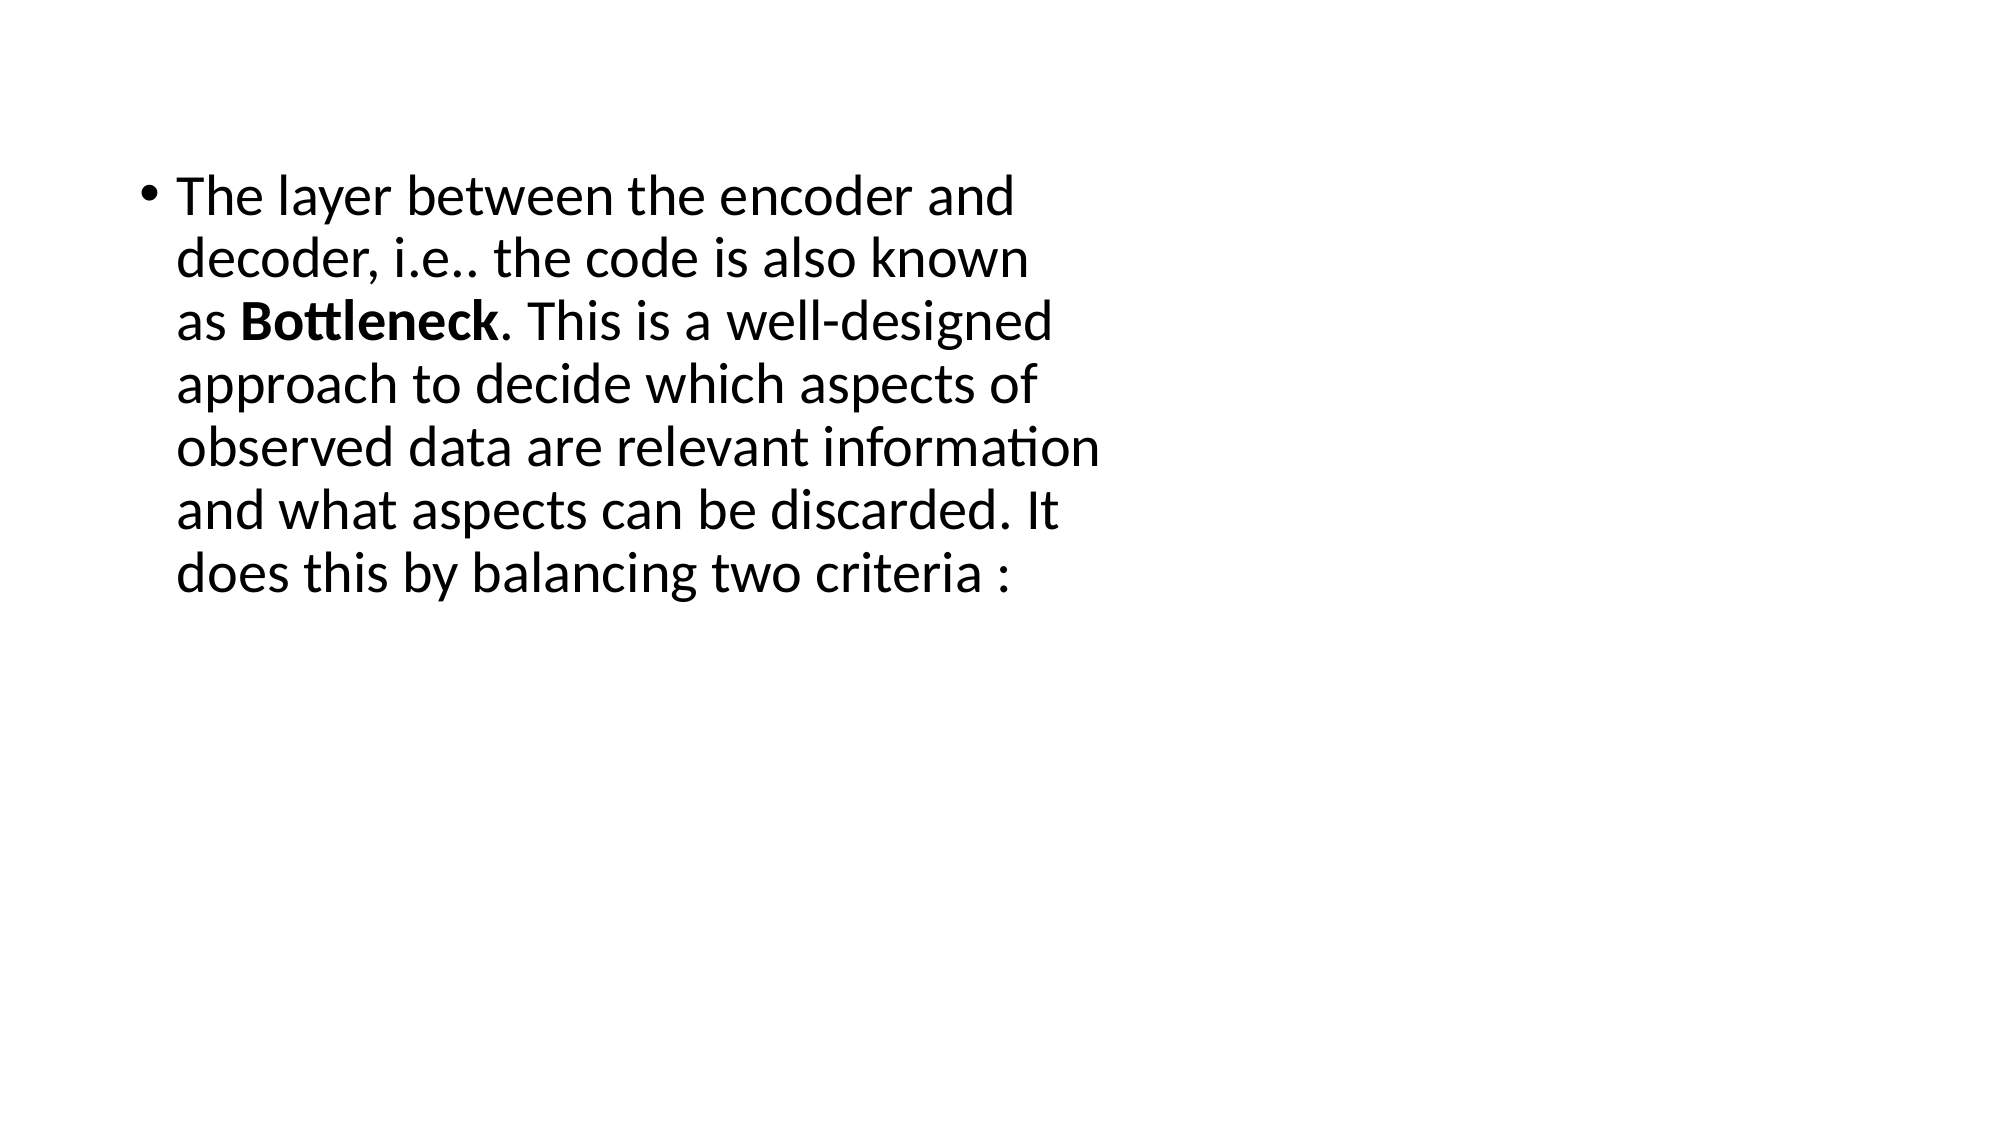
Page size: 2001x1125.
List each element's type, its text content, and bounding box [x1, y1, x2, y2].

list The layer between the encoder and decoder, i.e.. the code is also known as Bottleneck. This is a well-designed approach to decide which aspects of observed data are relevant information and what aspects can be discarded. It does this by balancing two criteria : [124, 157, 1167, 1034]
